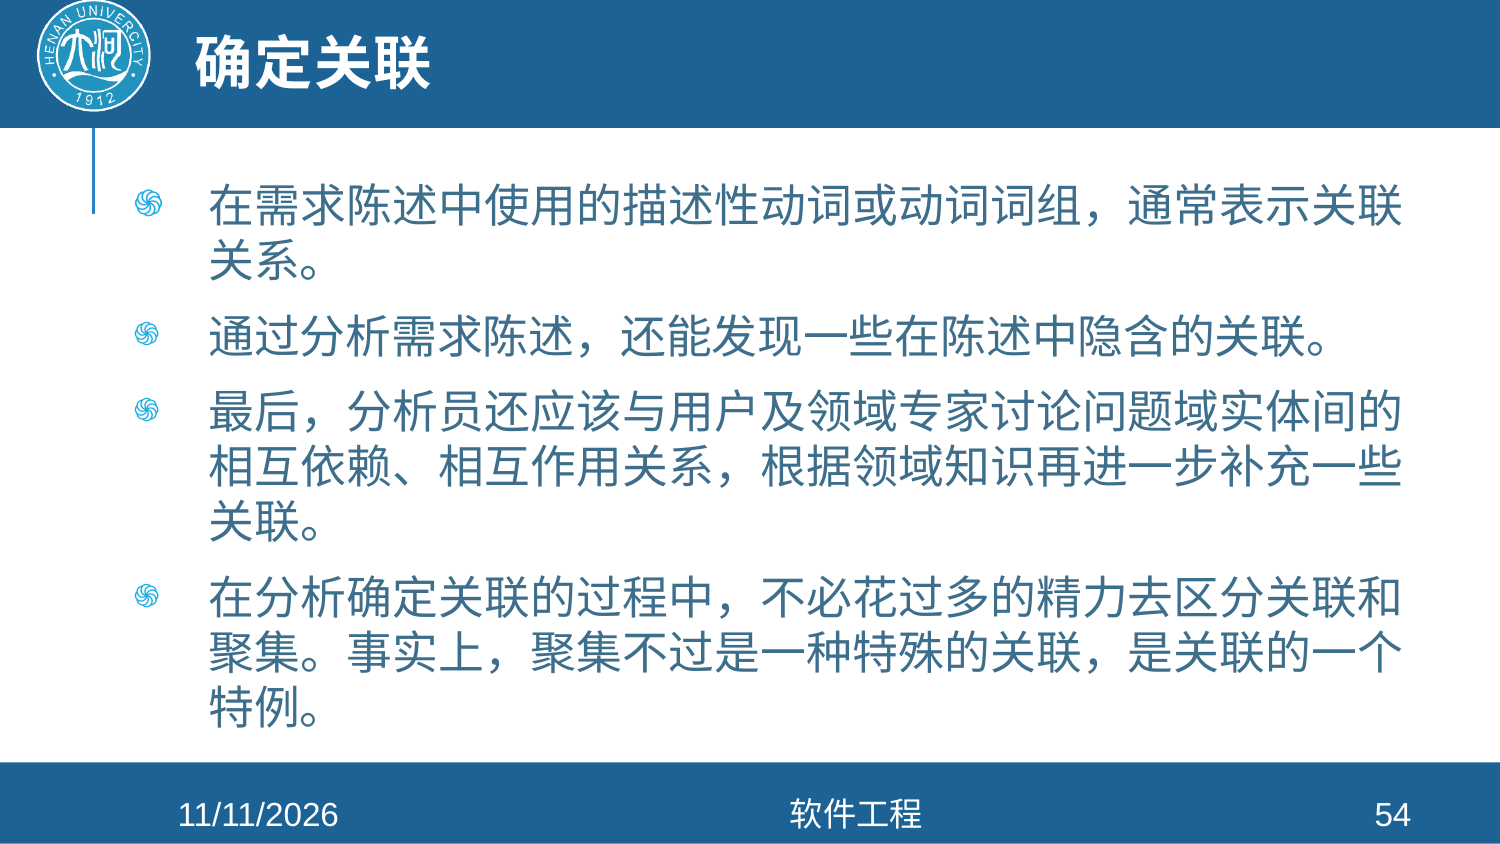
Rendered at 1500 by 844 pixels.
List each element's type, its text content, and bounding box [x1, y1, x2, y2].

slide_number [126, 796, 391, 830]
title 确定关联 [179, 0, 1454, 136]
footer 软件工程 [391, 796, 1322, 830]
list 在需求陈述中使用的描述性动词或动词词组，通常表示关联关系。 通过分析需求陈述，还能发现一些在陈述中隐含的关联。 最后，分析员还应该与用户及领域专家讨论问题域实体间的相互依赖、相互作用关系，根据领域知识再进一步补充一些关联。 在分析确定关联的过程中，不必花过多的精力去区分关联和聚集。事实上，聚集不过是一种特殊的关联，是关联的一个特例。 [126, 169, 1411, 777]
slide_number 54 [1333, 796, 1454, 830]
